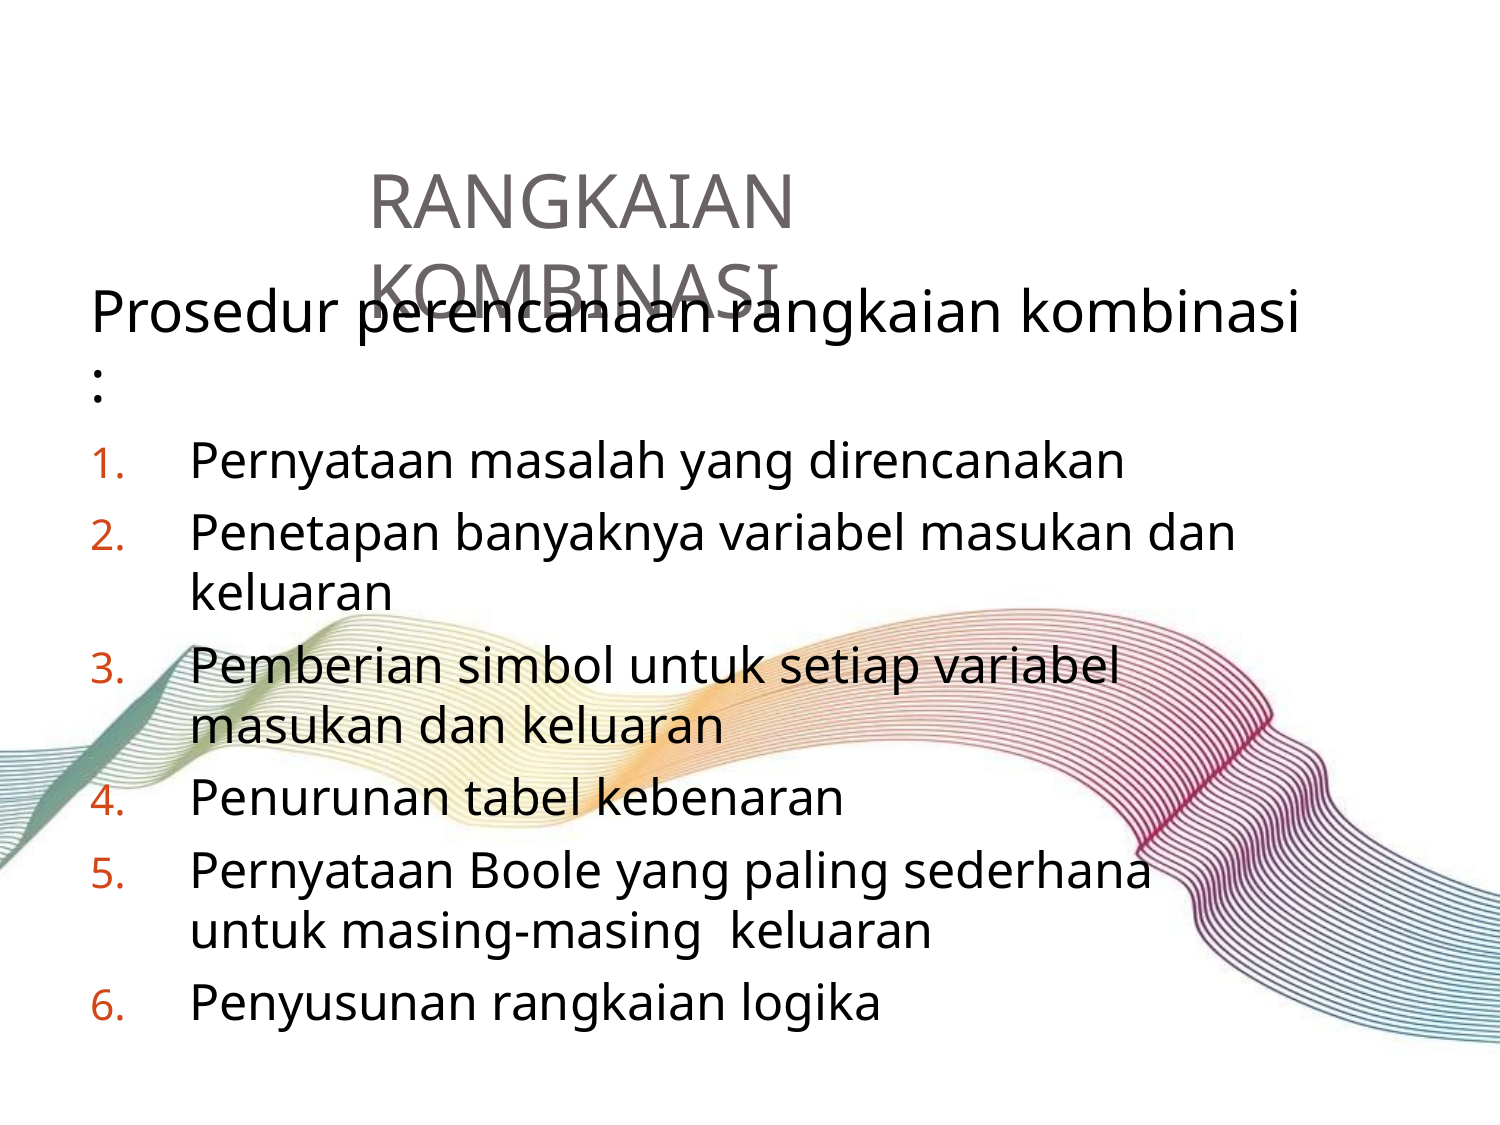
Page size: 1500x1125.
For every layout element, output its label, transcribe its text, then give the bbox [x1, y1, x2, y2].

text_box Prosedur perencanaan rangkaian kombinasi : Pernyataan masalah yang direncanakan Penetapan banyaknya variabel masukan dan keluaran Pemberian simbol untuk setiap variabel masukan dan keluaran Penurunan tabel kebenaran Pernyataan Boole yang paling sederhana untuk masing-masing keluaran Penyusunan rangkaian logika [87, 255, 1306, 1031]
picture [0, 0, 1500, 1125]
title RANGKAIAN KOMBINASI [365, 151, 1135, 255]
